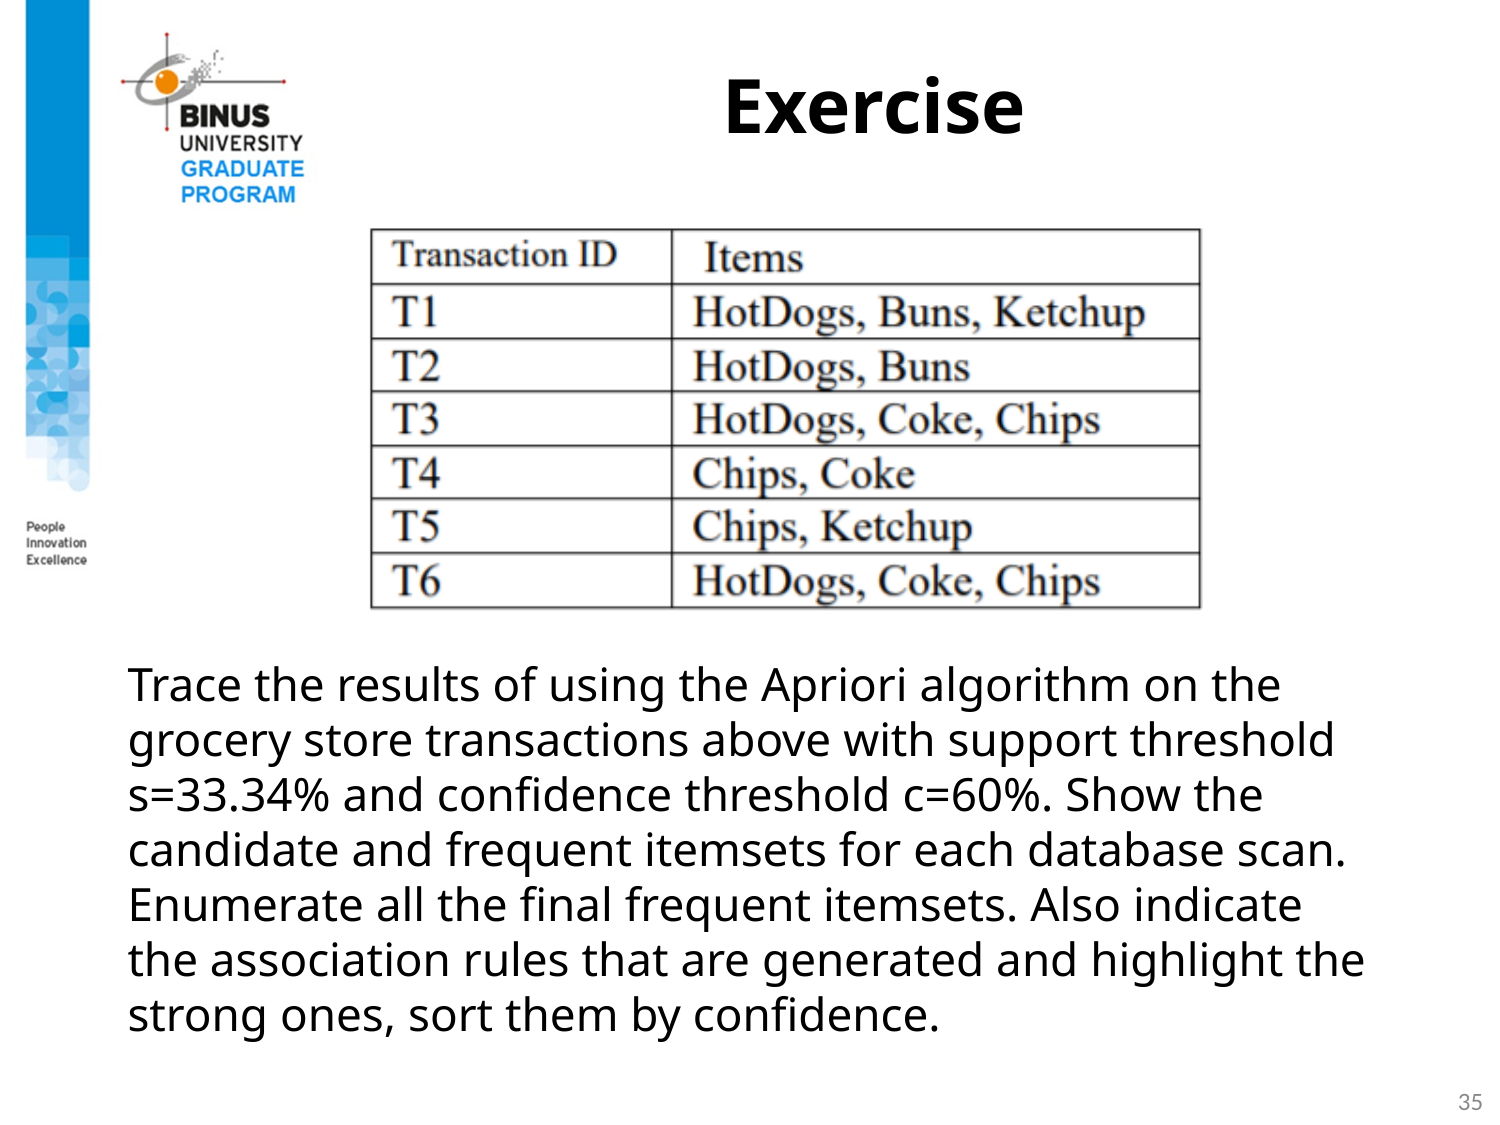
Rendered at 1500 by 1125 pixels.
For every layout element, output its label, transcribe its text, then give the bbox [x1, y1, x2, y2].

picture [0, 0, 1216, 729]
title Exercise [355, 9, 1394, 198]
list Trace the results of using the Apriori algorithm on the grocery store transactions above with support threshold s=33.34% and confidence threshold c=60%. Show the candidate and frequent itemsets for each database scan. Enumerate all the final frequent itemsets. Also indicate the association rules that are generated and highlight the strong ones, sort them by confidence. [112, 648, 1400, 1088]
slide_number 35 [1148, 1070, 1499, 1125]
